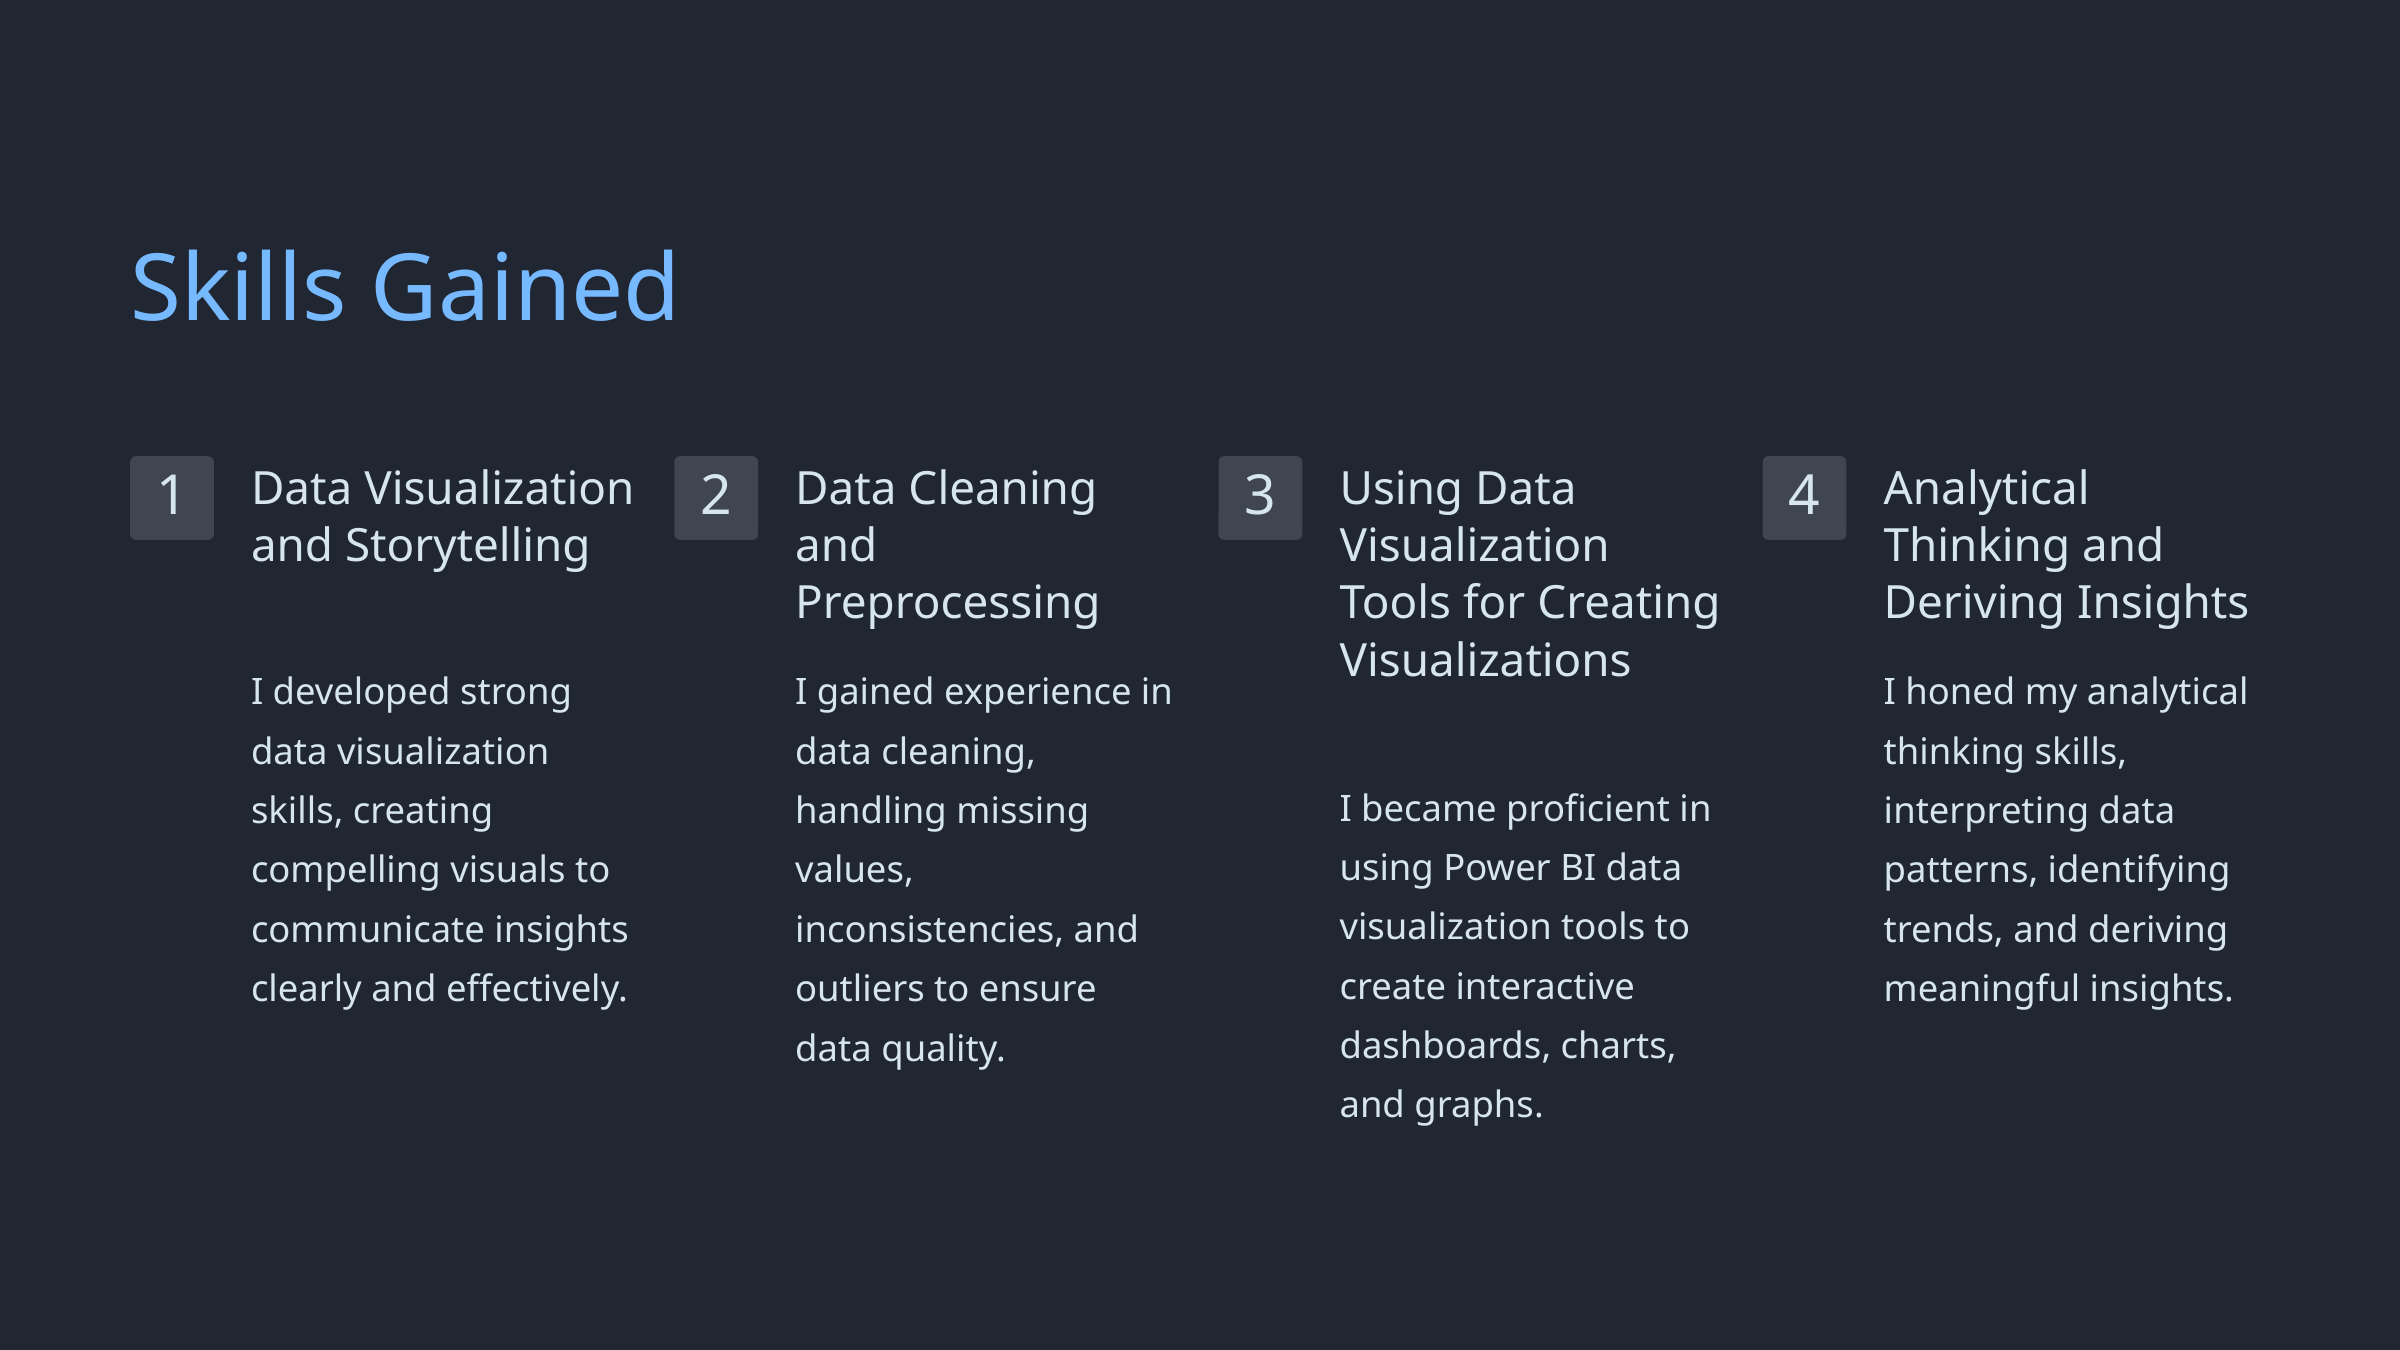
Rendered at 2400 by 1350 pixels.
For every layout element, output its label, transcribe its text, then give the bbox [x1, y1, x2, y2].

text_box [1762, 456, 1847, 540]
text_box I gained experience in data cleaning, handling missing values, inconsistencies, and outliers to ensure data quality. [795, 652, 1182, 1010]
text_box 4 [1788, 470, 1821, 526]
text_box 2 [700, 470, 732, 526]
text_box Data Visualization and Storytelling [251, 456, 638, 631]
text_box Skills Gained [130, 223, 1061, 340]
text_box I honed my analytical thinking skills, interpreting data patterns, identifying trends, and deriving meaningful insights. [1883, 652, 2270, 1010]
text_box I became proficient in using Power BI data visualization tools to create interactive dashboards, charts, and graphs. [1339, 769, 1726, 1127]
text_box Analytical Thinking and Deriving Insights [1883, 456, 2270, 631]
text_box Using Data Visualization Tools for Creating Visualizations [1339, 456, 1726, 747]
text_box 1 [160, 470, 184, 526]
text_box [130, 456, 214, 540]
text_box [1218, 456, 1303, 540]
text_box [674, 456, 759, 540]
text_box I developed strong data visualization skills, creating compelling visuals to communicate insights clearly and effectively. [251, 652, 638, 1010]
text_box 3 [1245, 470, 1276, 526]
text_box Data Cleaning and Preprocessing [795, 456, 1182, 631]
